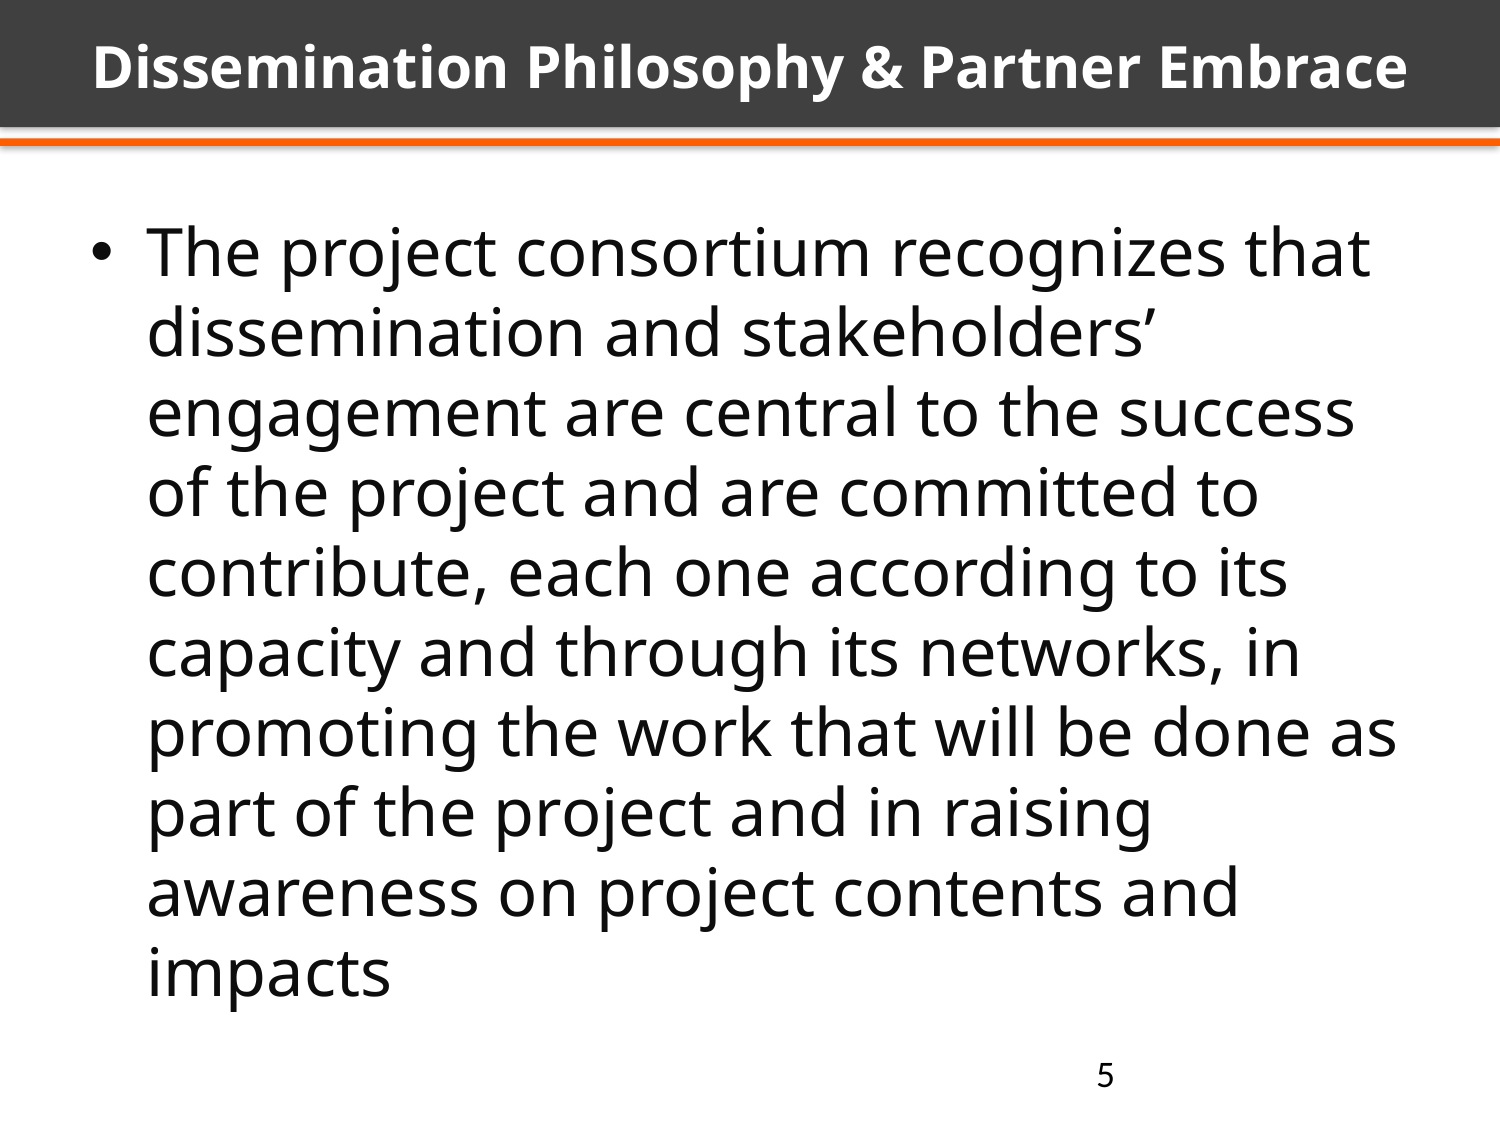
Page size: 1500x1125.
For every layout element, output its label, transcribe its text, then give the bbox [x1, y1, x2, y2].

title Dissemination Philosophy & Partner Embrace [75, 2, 1425, 129]
slide_number 5 [1081, 1042, 1432, 1103]
list The project consortium recognizes that dissemination and stakeholders’ engagement are central to the success of the project and are committed to contribute, each one according to its capacity and through its networks, in promoting the work that will be done as part of the project and in raising awareness on project contents and impacts [75, 202, 1425, 982]
